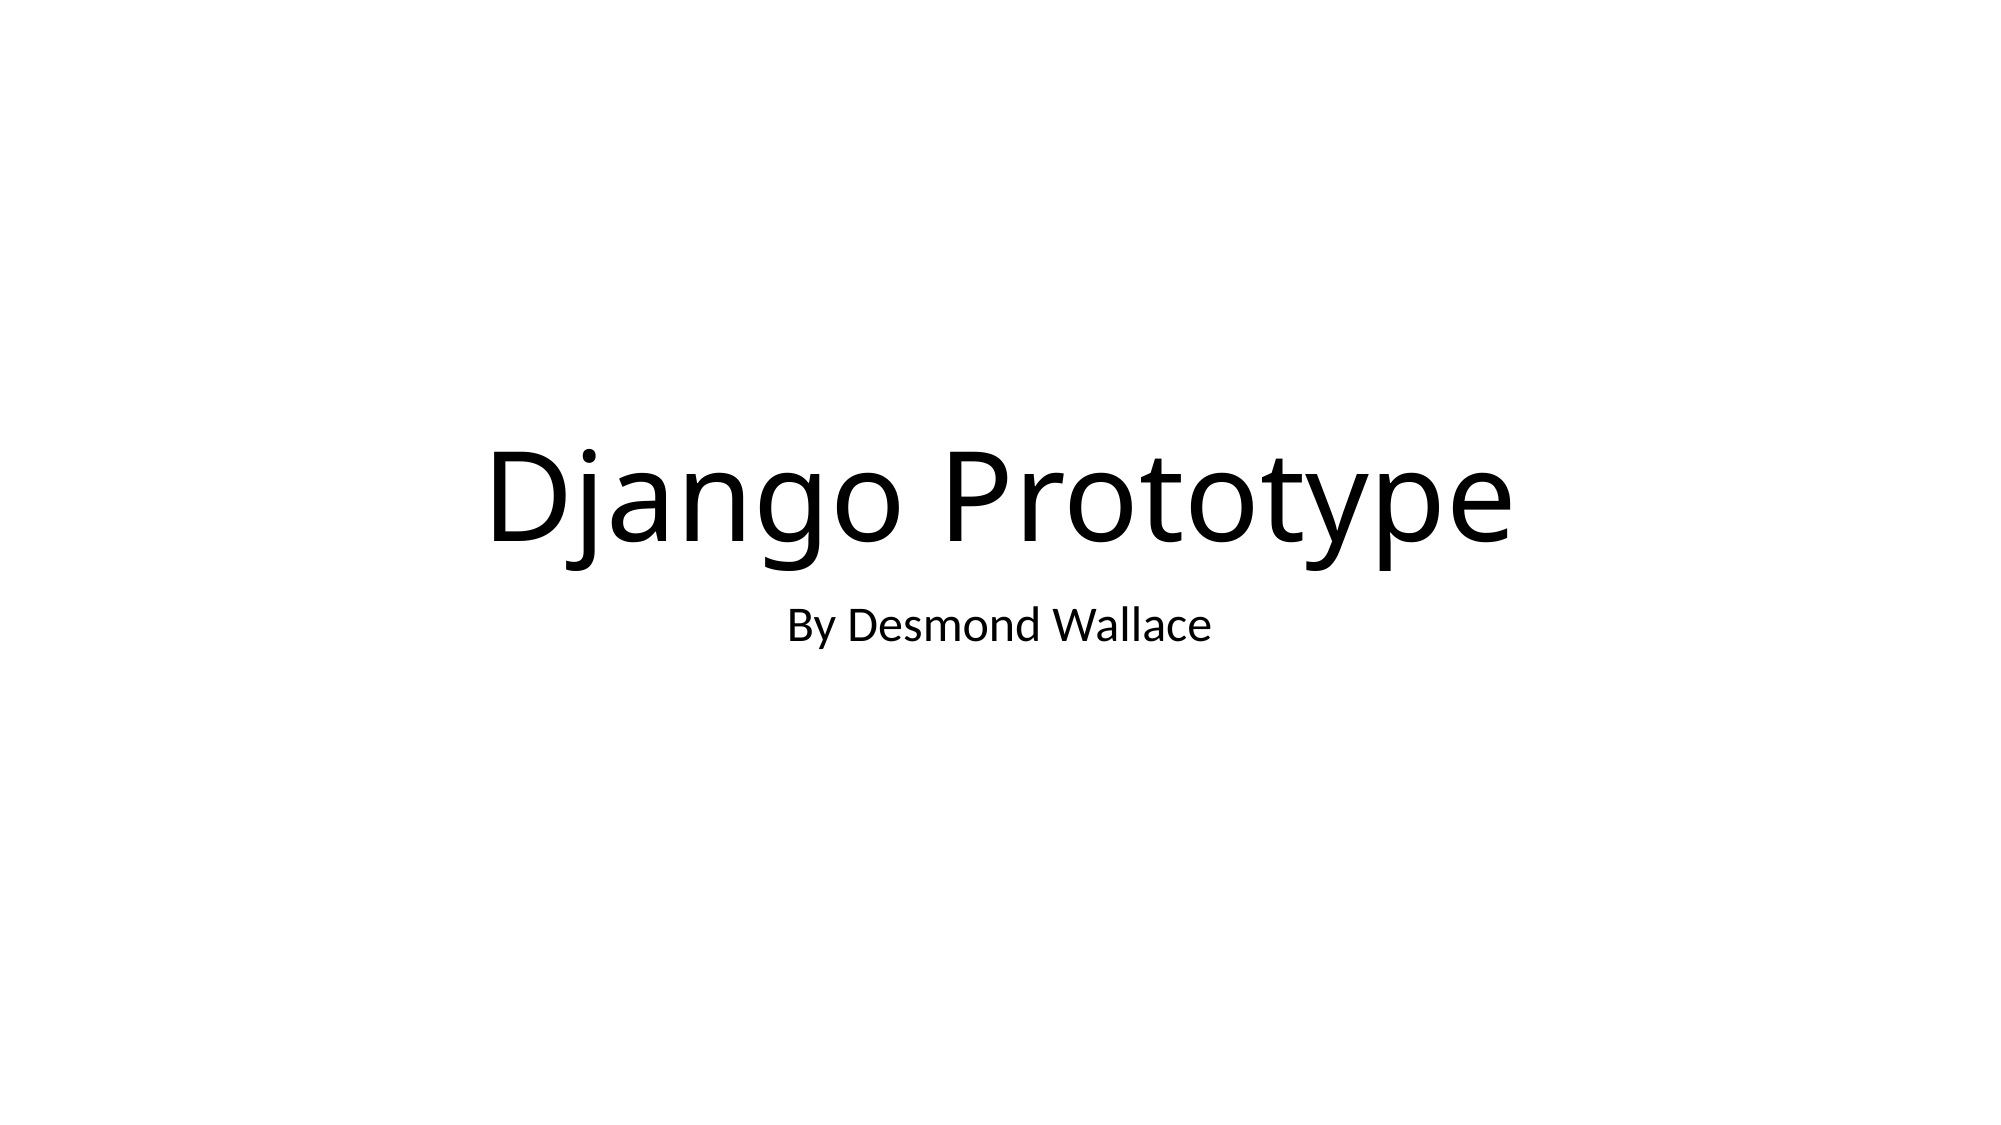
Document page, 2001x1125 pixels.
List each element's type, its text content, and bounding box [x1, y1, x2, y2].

title Django Prototype [249, 184, 1750, 576]
subtitle By Desmond Wallace [249, 590, 1750, 863]
